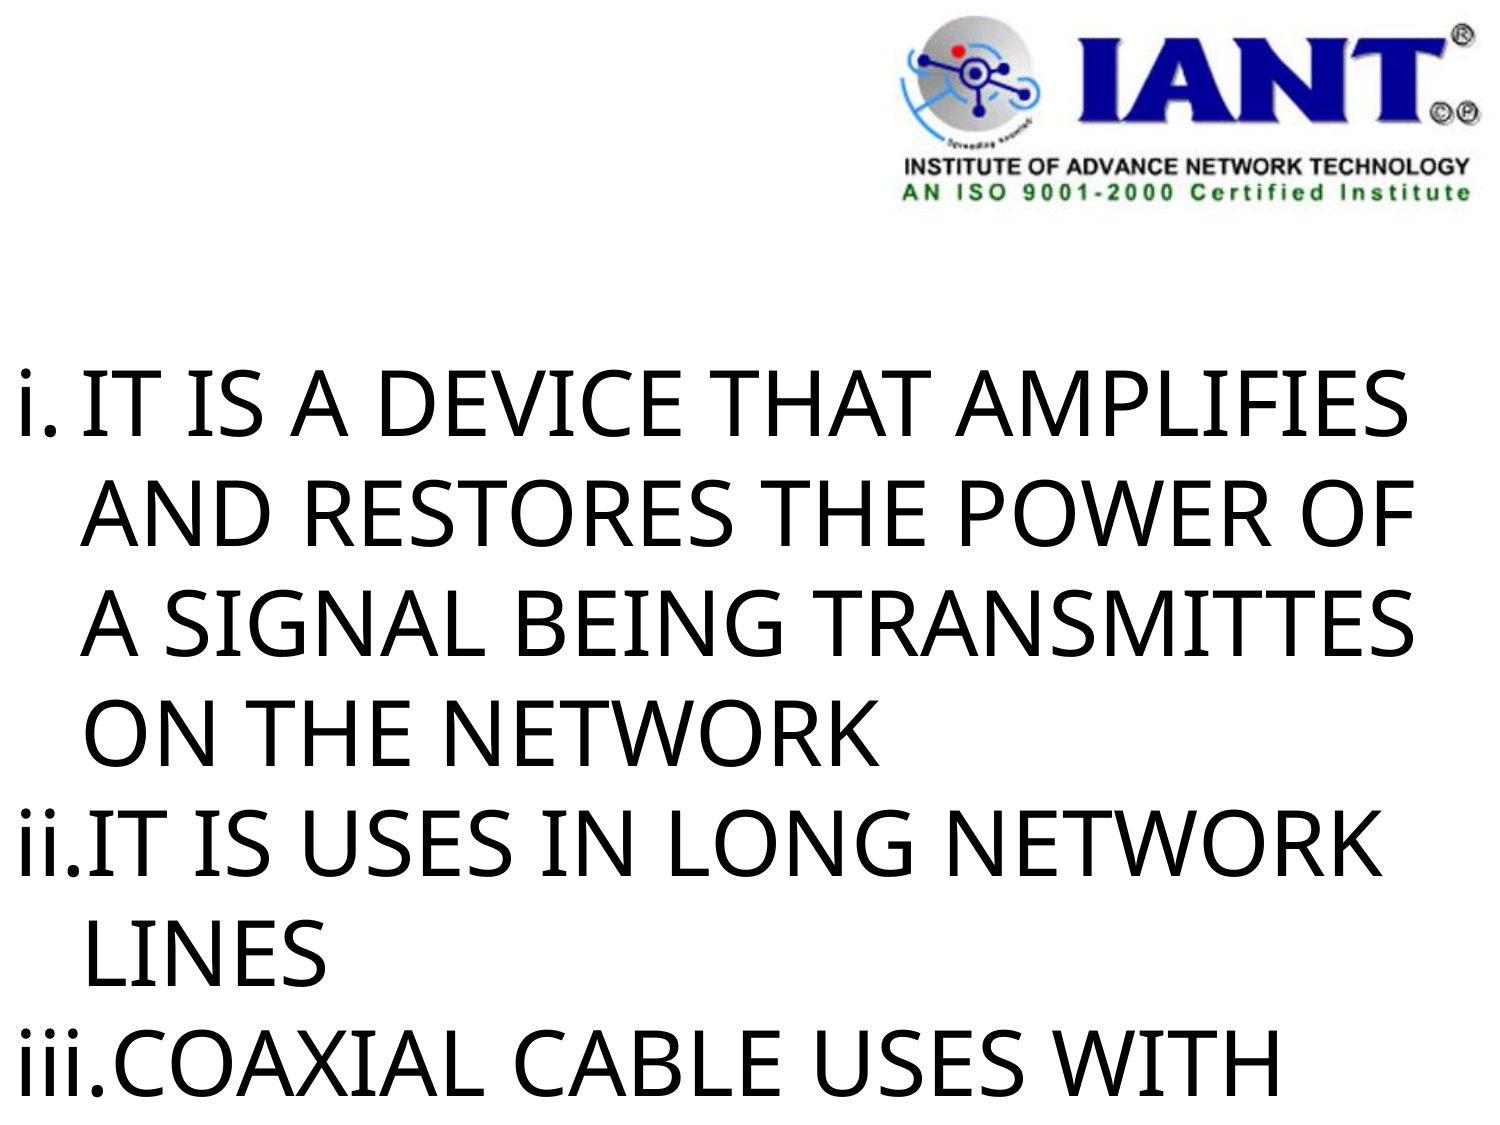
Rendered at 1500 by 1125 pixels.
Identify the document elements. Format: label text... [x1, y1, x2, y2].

text_box IT IS A DEVICE THAT AMPLIFIES AND RESTORES THE POWER OF A SIGNAL BEING TRANSMITTES ON THE NETWORK IT IS USES IN LONG NETWORK LINES COAXIAL CABLE USES WITH REPEATER [0, 337, 1463, 1125]
picture [893, 0, 1500, 230]
